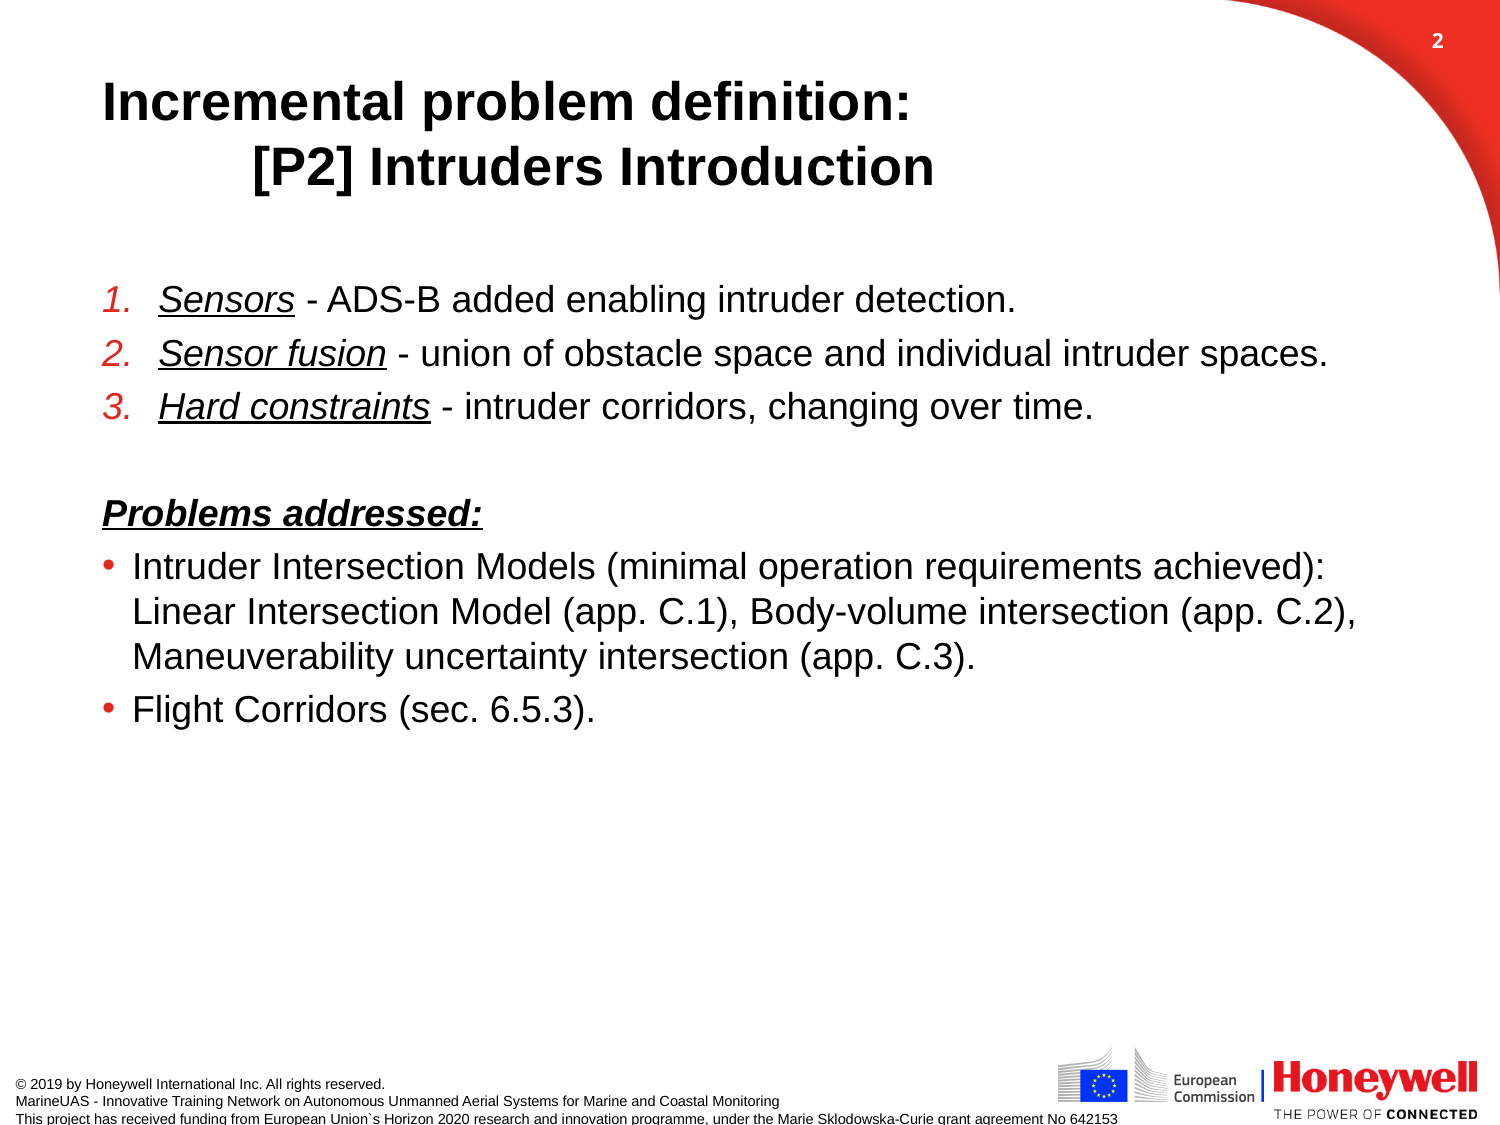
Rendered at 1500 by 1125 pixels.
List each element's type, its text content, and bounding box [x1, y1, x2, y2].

picture [1058, 1047, 1264, 1102]
title Incremental problem definition: [P2] Intruders Introduction [86, 58, 1347, 141]
picture [1203, 0, 1500, 297]
picture [1274, 1061, 1477, 1119]
slide_number 1 [1416, 0, 1500, 83]
